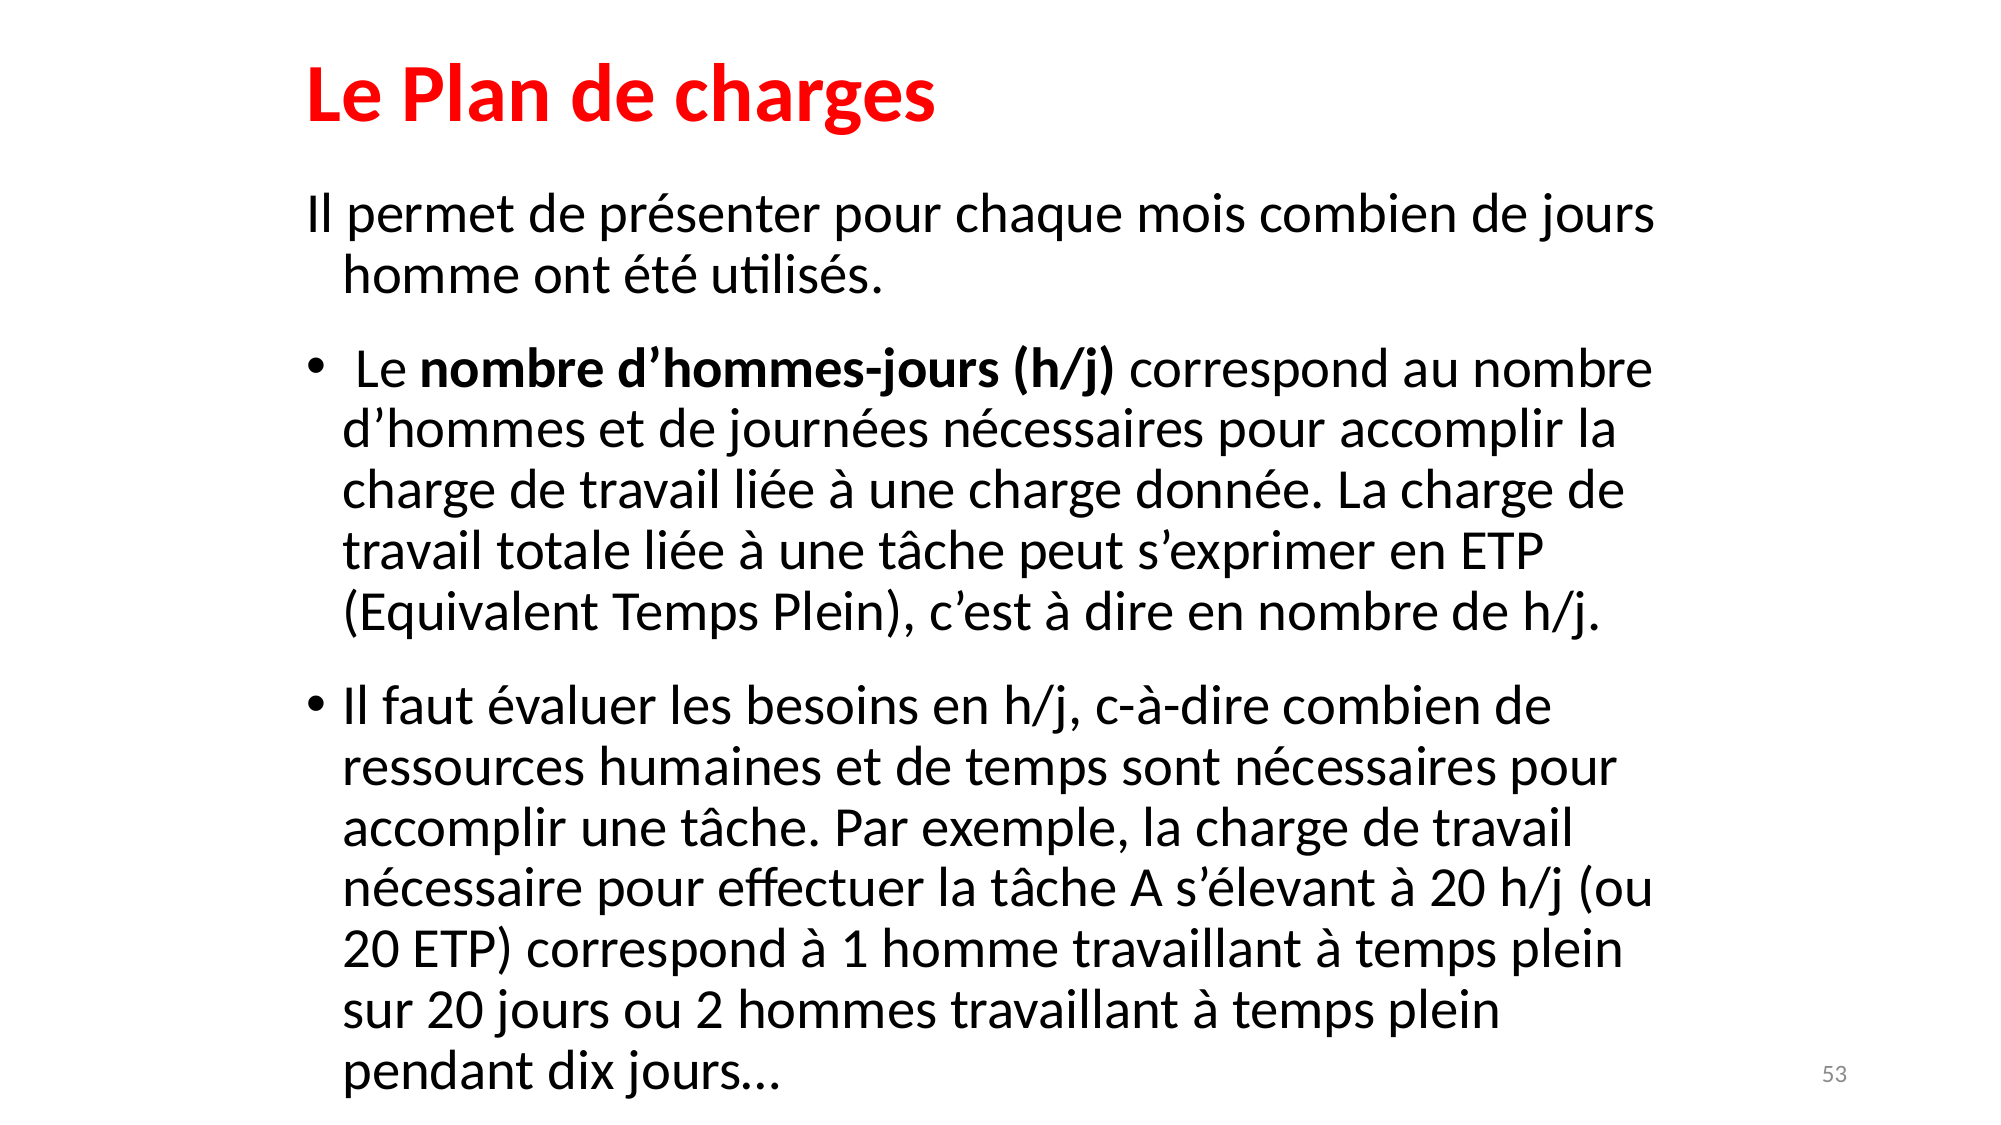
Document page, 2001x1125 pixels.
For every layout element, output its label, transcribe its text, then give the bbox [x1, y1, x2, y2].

list Le Plan de charges Il permet de présenter pour chaque mois combien de jours homme ont été utilisés. Le nombre d’hommes-jours (h/j) correspond au nombre d’hommes et de journées nécessaires pour accomplir la charge de travail liée à une charge donnée. La charge de travail totale liée à une tâche peut s’exprimer en ETP (Equivalent Temps Plein), c’est à dire en nombre de h/j. Il faut évaluer les besoins en h/j, c-à-dire combien de ressources humaines et de temps sont nécessaires pour accomplir une tâche. Par exemple, la charge de travail nécessaire pour effectuer la tâche A s’élevant à 20 h/j (ou 20 ETP) correspond à 1 homme travaillant à temps plein sur 20 jours ou 2 hommes travaillant à temps plein pendant dix jours… [291, 42, 1709, 1125]
slide_number 53 [1412, 1042, 1863, 1103]
